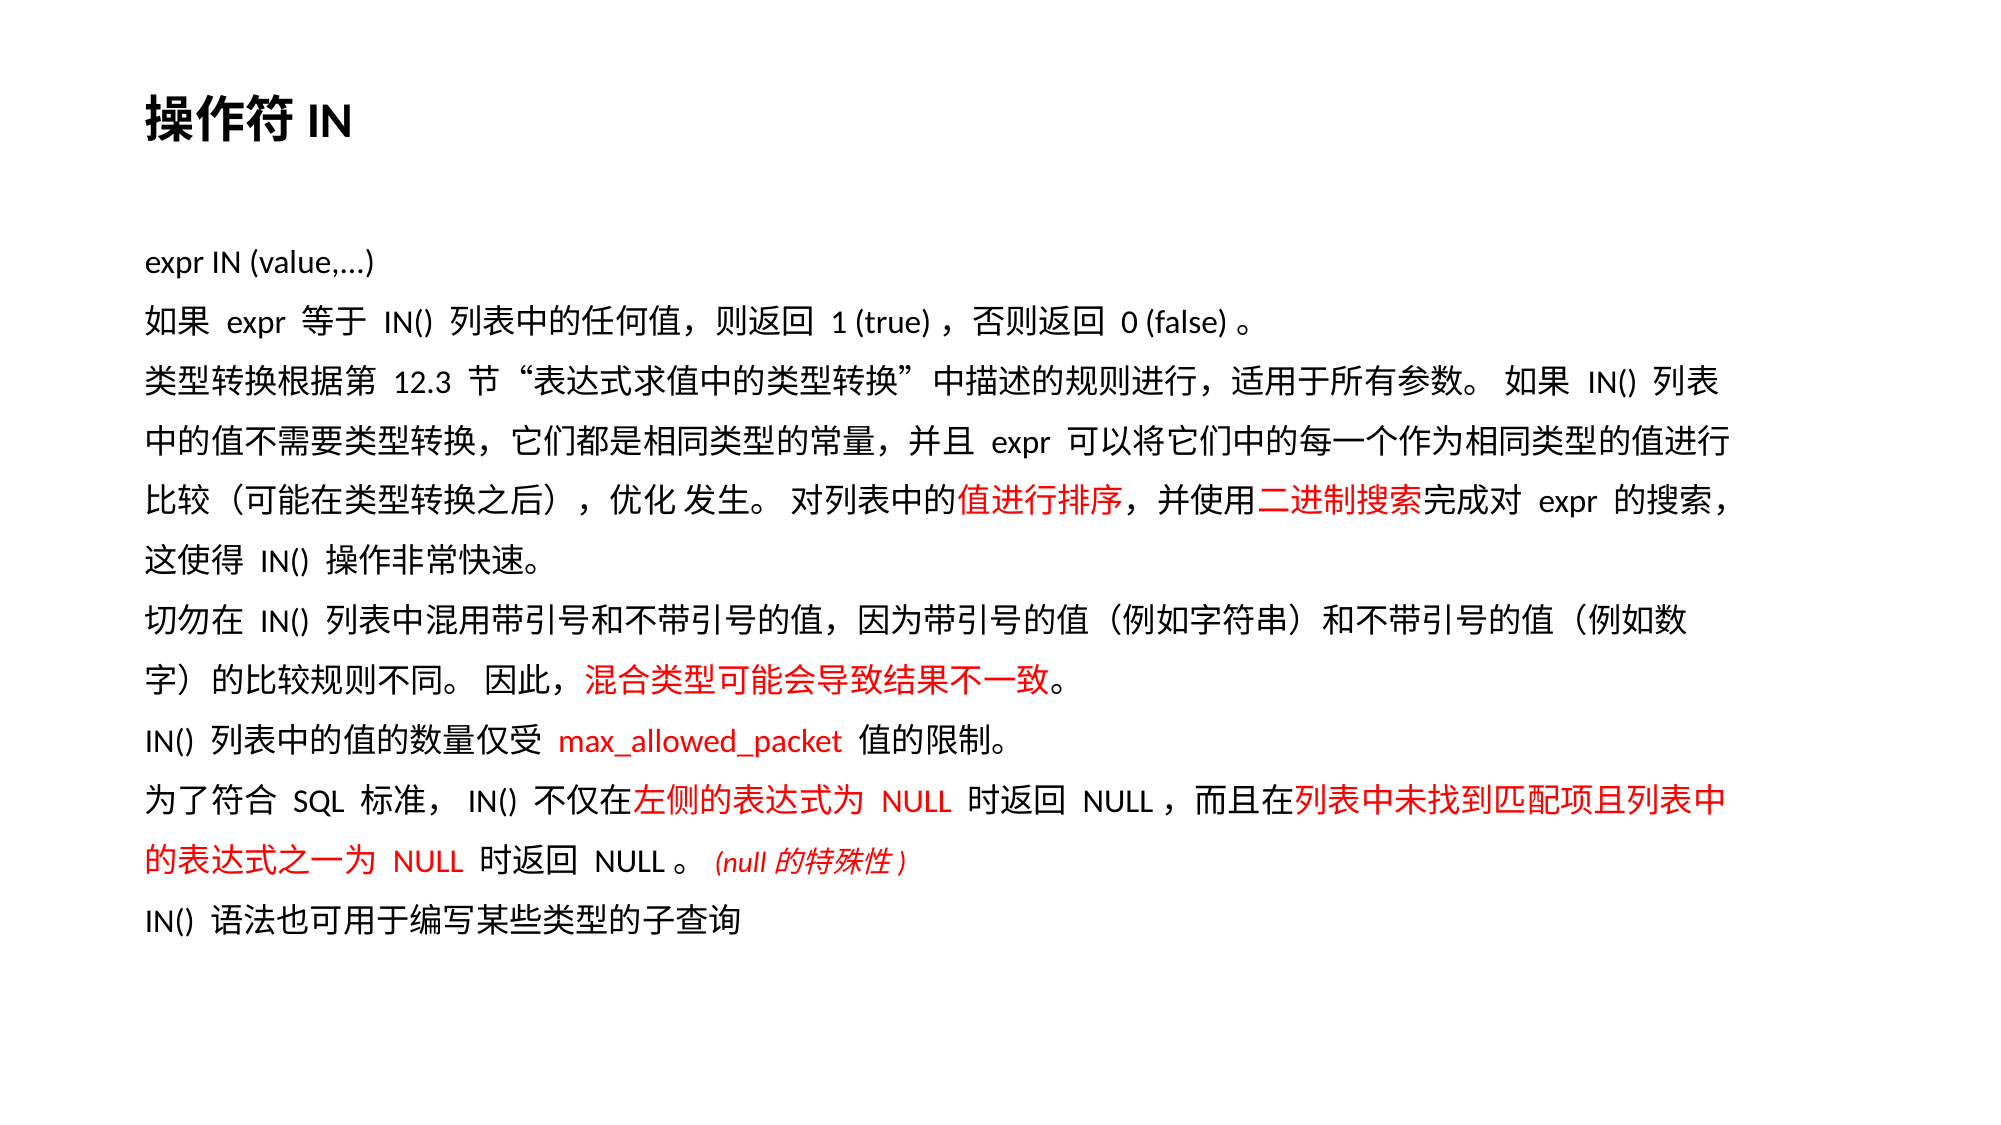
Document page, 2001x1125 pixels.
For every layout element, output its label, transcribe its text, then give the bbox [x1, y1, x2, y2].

text_box expr IN (value,...) 如果 expr 等于 IN() 列表中的任何值，则返回 1 (true)，否则返回 0 (false)。 类型转换根据第 12.3 节“表达式求值中的类型转换”中描述的规则进行，适用于所有参数。 如果 IN() 列表中的值不需要类型转换，它们都是相同类型的常量，并且 expr 可以将它们中的每一个作为相同类型的值进行比较（可能在类型转换之后），优化 发生。 对列表中的值进行排序，并使用二进制搜索完成对 expr 的搜索，这使得 IN() 操作非常快速。 切勿在 IN() 列表中混用带引号和不带引号的值，因为带引号的值（例如字符串）和不带引号的值（例如数字）的比较规则不同。 因此，混合类型可能会导致结果不一致。 IN() 列表中的值的数量仅受 max_allowed_packet 值的限制。 为了符合 SQL 标准，IN() 不仅在左侧的表达式为 NULL 时返回 NULL，而且在列表中未找到匹配项且列表中的表达式之一为 NULL 时返回 NULL。(null的特殊性) IN() 语法也可用于编写某些类型的子查询 [129, 212, 1760, 947]
title 操作符IN [129, 81, 1855, 162]
